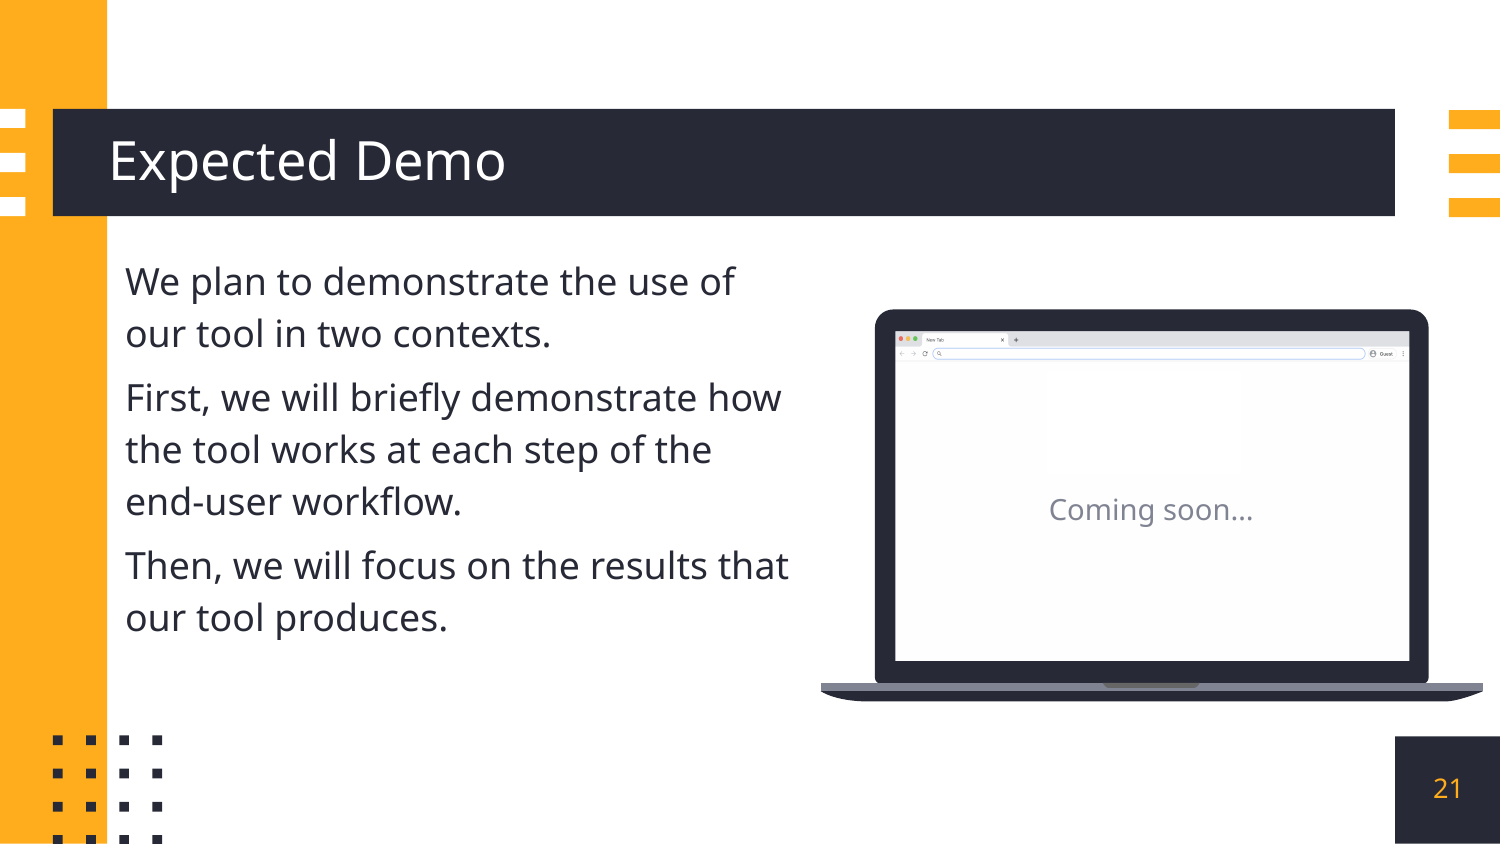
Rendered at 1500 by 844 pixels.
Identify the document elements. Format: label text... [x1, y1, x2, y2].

list We plan to demonstrate the use of our tool in two contexts. First, we will briefly demonstrate how the tool works at each step of the end-user workflow. Then, we will focus on the results that our tool produces. [108, 251, 795, 754]
slide_number 21 [1395, 736, 1500, 844]
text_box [820, 309, 1484, 702]
title Expected Demo [108, 108, 1396, 217]
